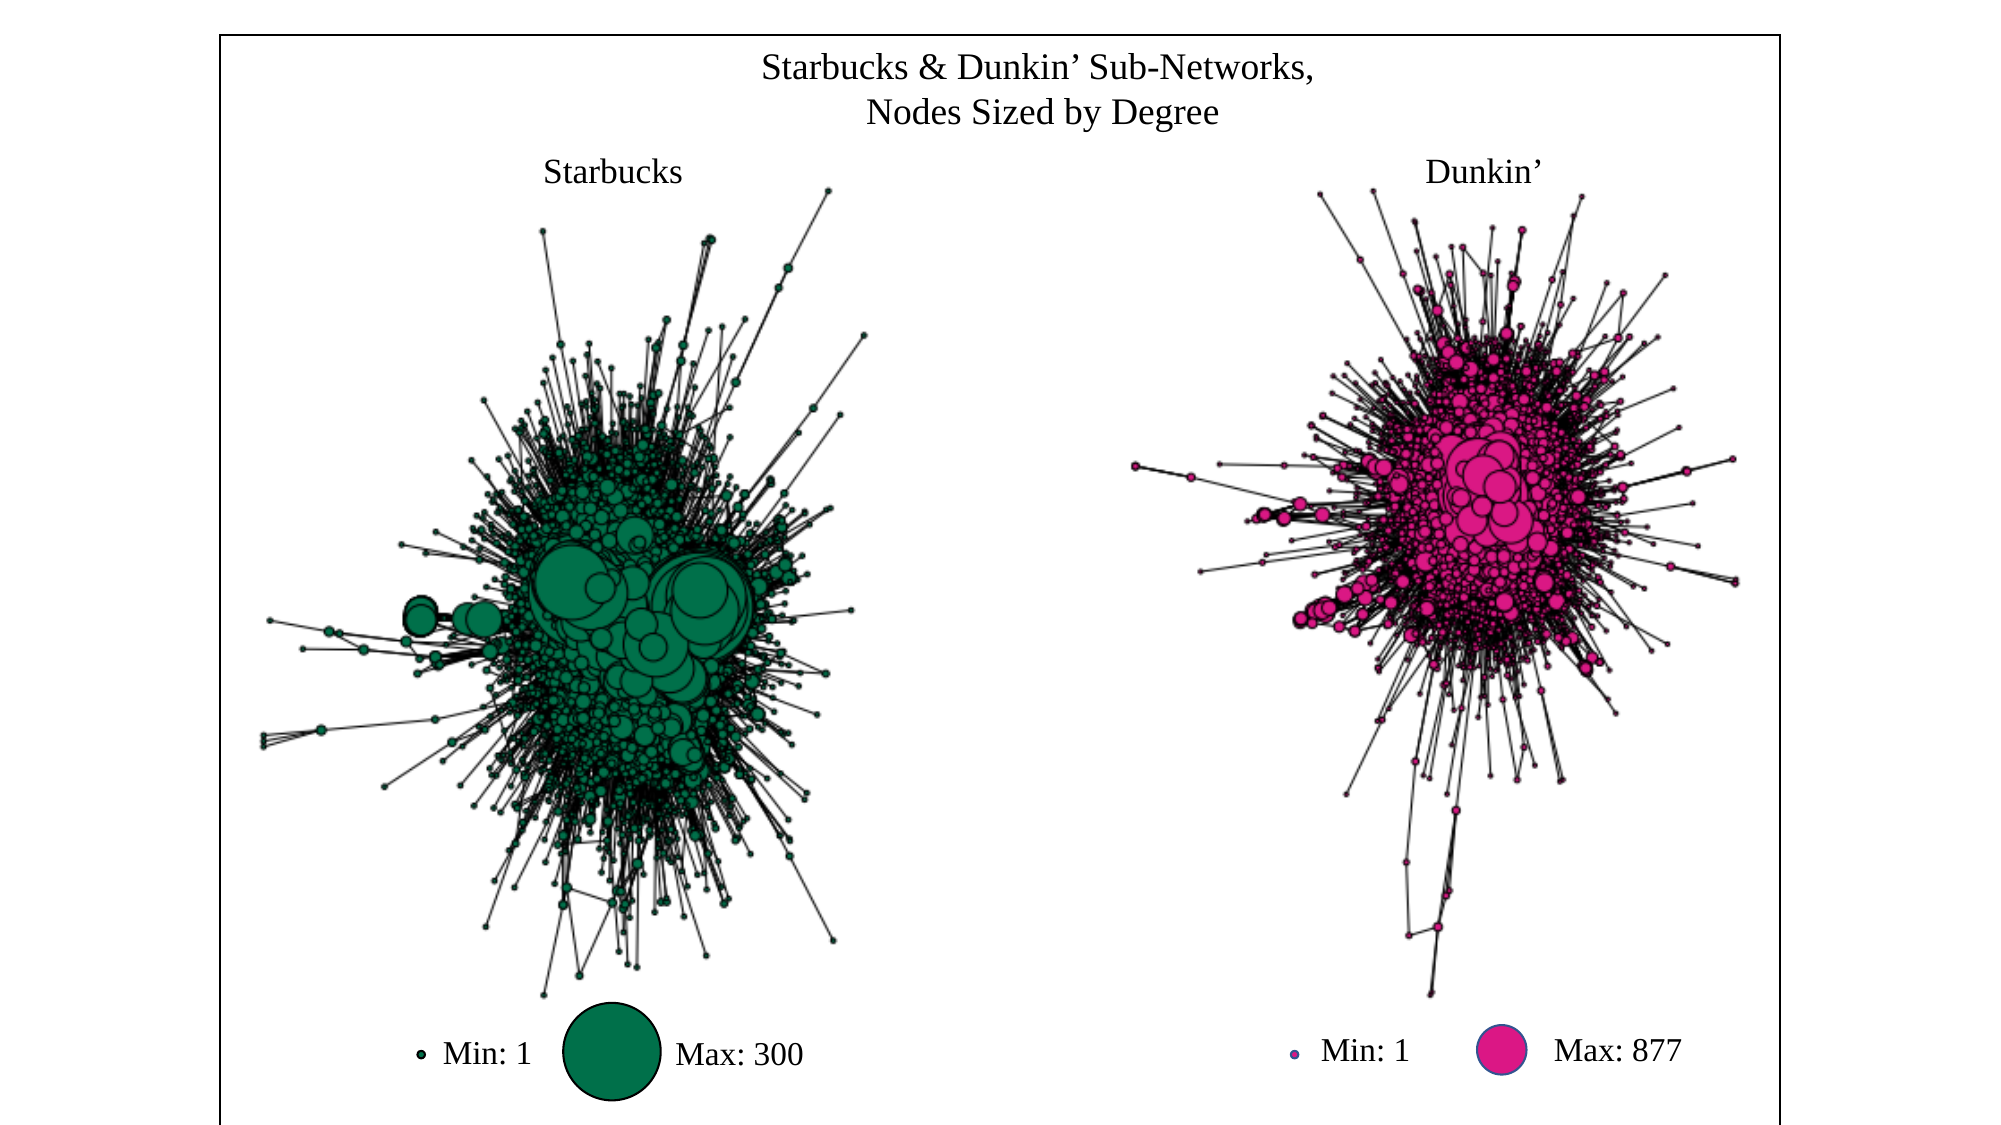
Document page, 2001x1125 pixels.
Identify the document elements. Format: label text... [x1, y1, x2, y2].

text_box Min: 1 [428, 1036, 661, 1079]
text_box [1289, 1049, 1300, 1060]
text_box [219, 1036, 1781, 1125]
text_box [570, 1079, 654, 1102]
text_box Min: 1 [1306, 1036, 1487, 1076]
text_box [416, 1049, 427, 1060]
text_box [1487, 1036, 1528, 1076]
picture [188, 186, 1812, 1036]
text_box Max: 877 [1539, 1036, 1735, 1076]
text_box Max: 300 [660, 1036, 856, 1080]
text_box [219, 34, 1781, 186]
